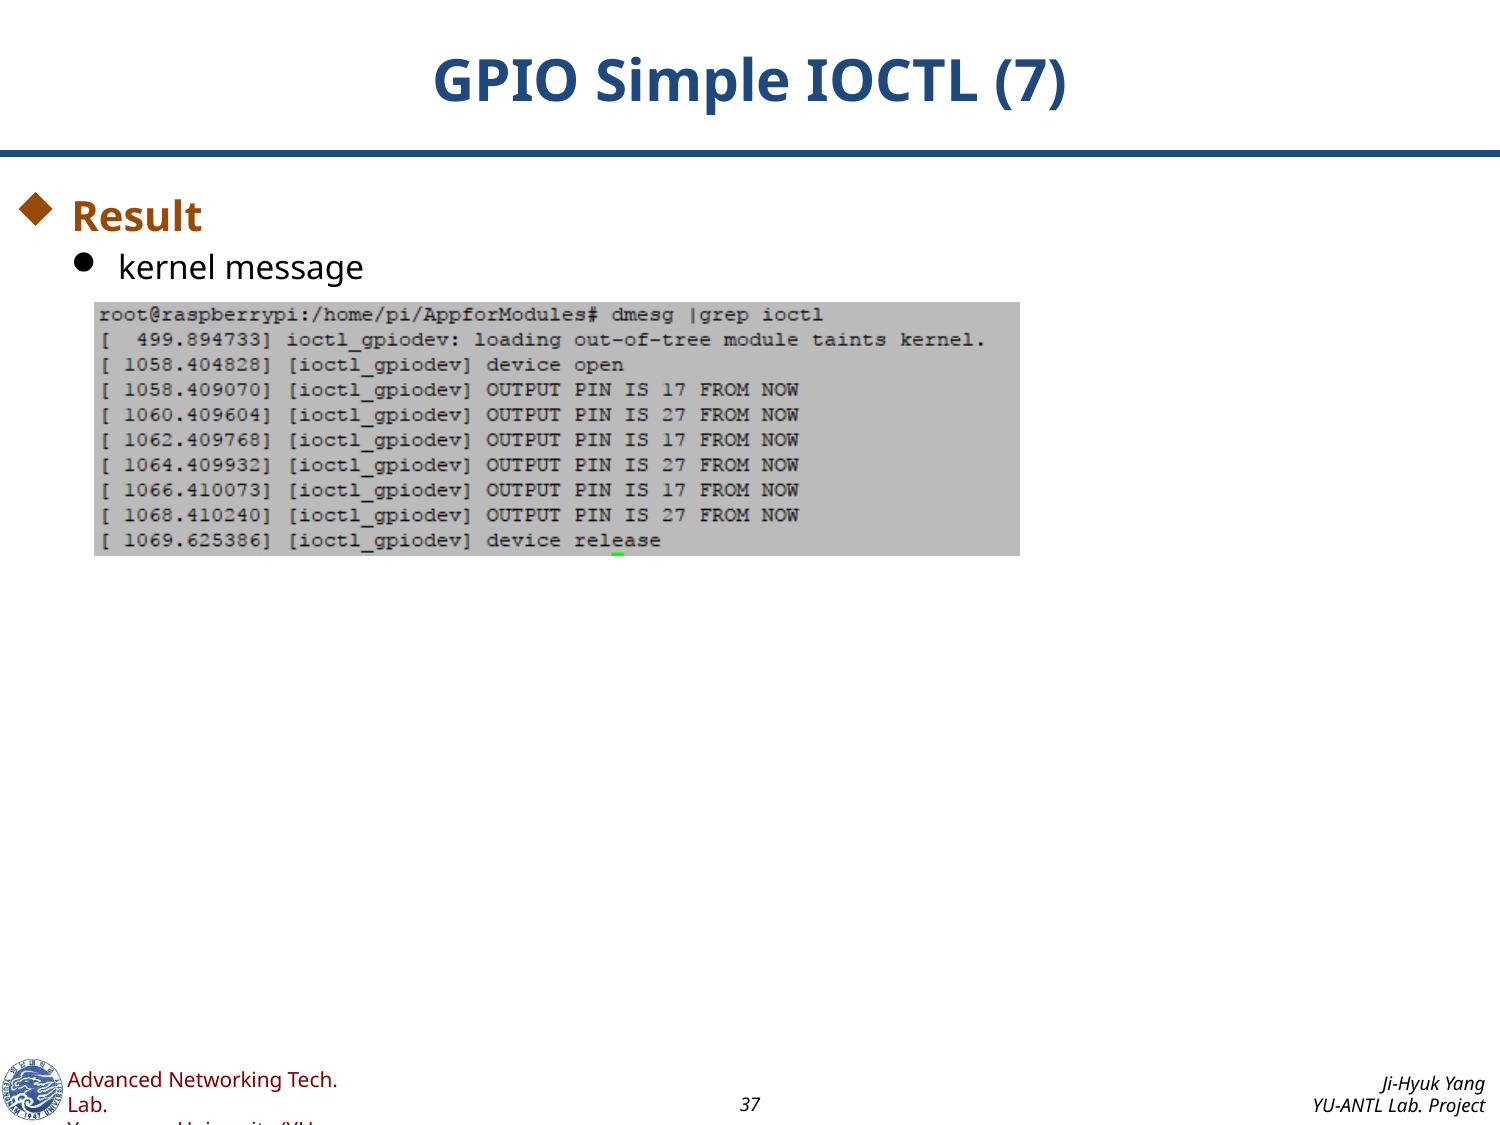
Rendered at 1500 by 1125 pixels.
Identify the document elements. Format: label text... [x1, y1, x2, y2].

picture [94, 302, 1021, 556]
title GPIO Simple IOCTL (7) [0, 23, 1500, 133]
list Result kernel message [0, 181, 1500, 1049]
picture [0, 1057, 66, 1124]
